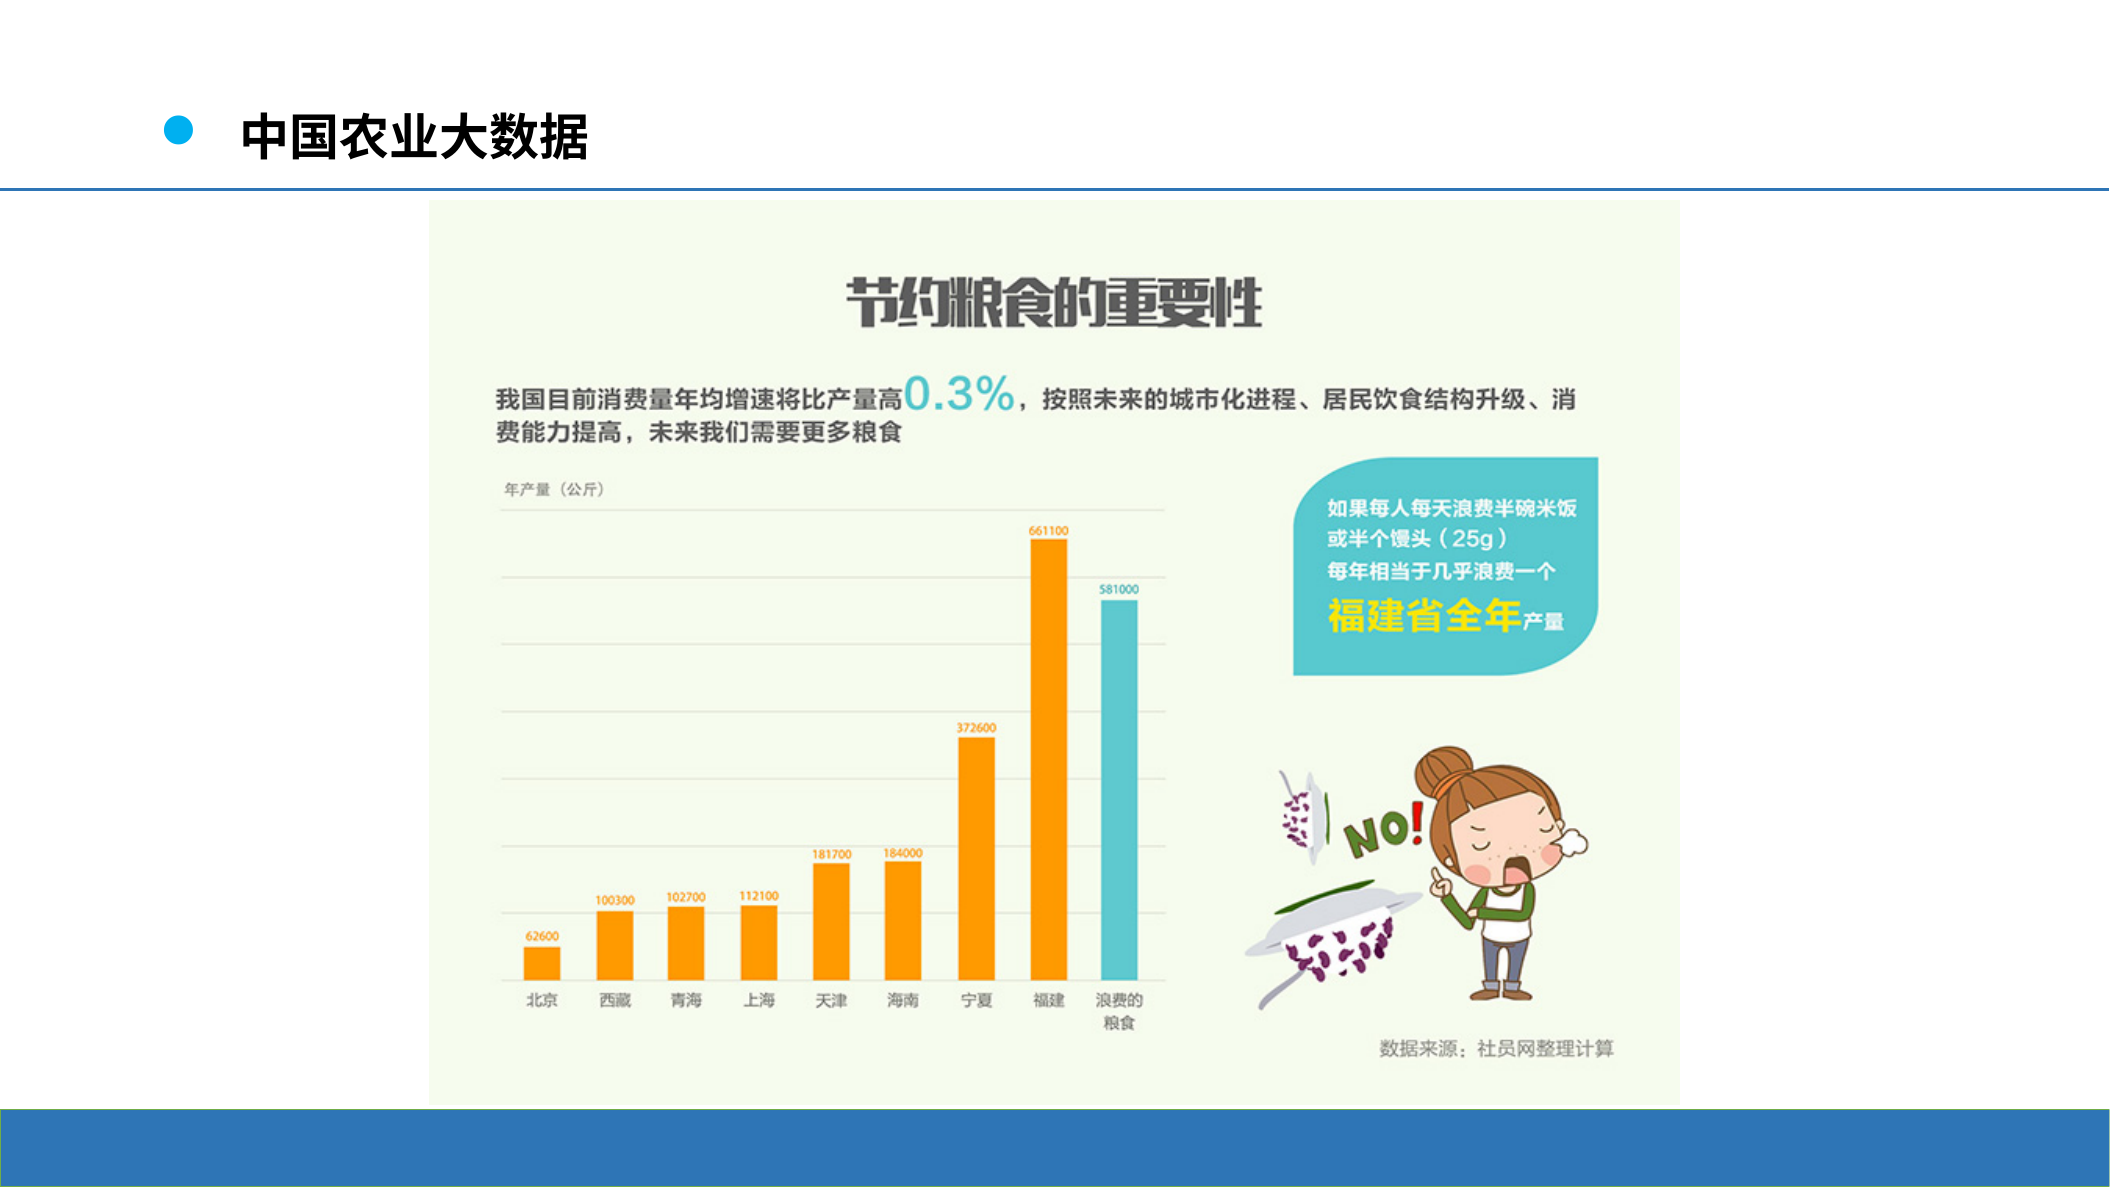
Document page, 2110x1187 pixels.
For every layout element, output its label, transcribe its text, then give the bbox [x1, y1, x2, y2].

picture [429, 200, 1680, 1105]
title 中国农业大数据 [145, 63, 1965, 217]
